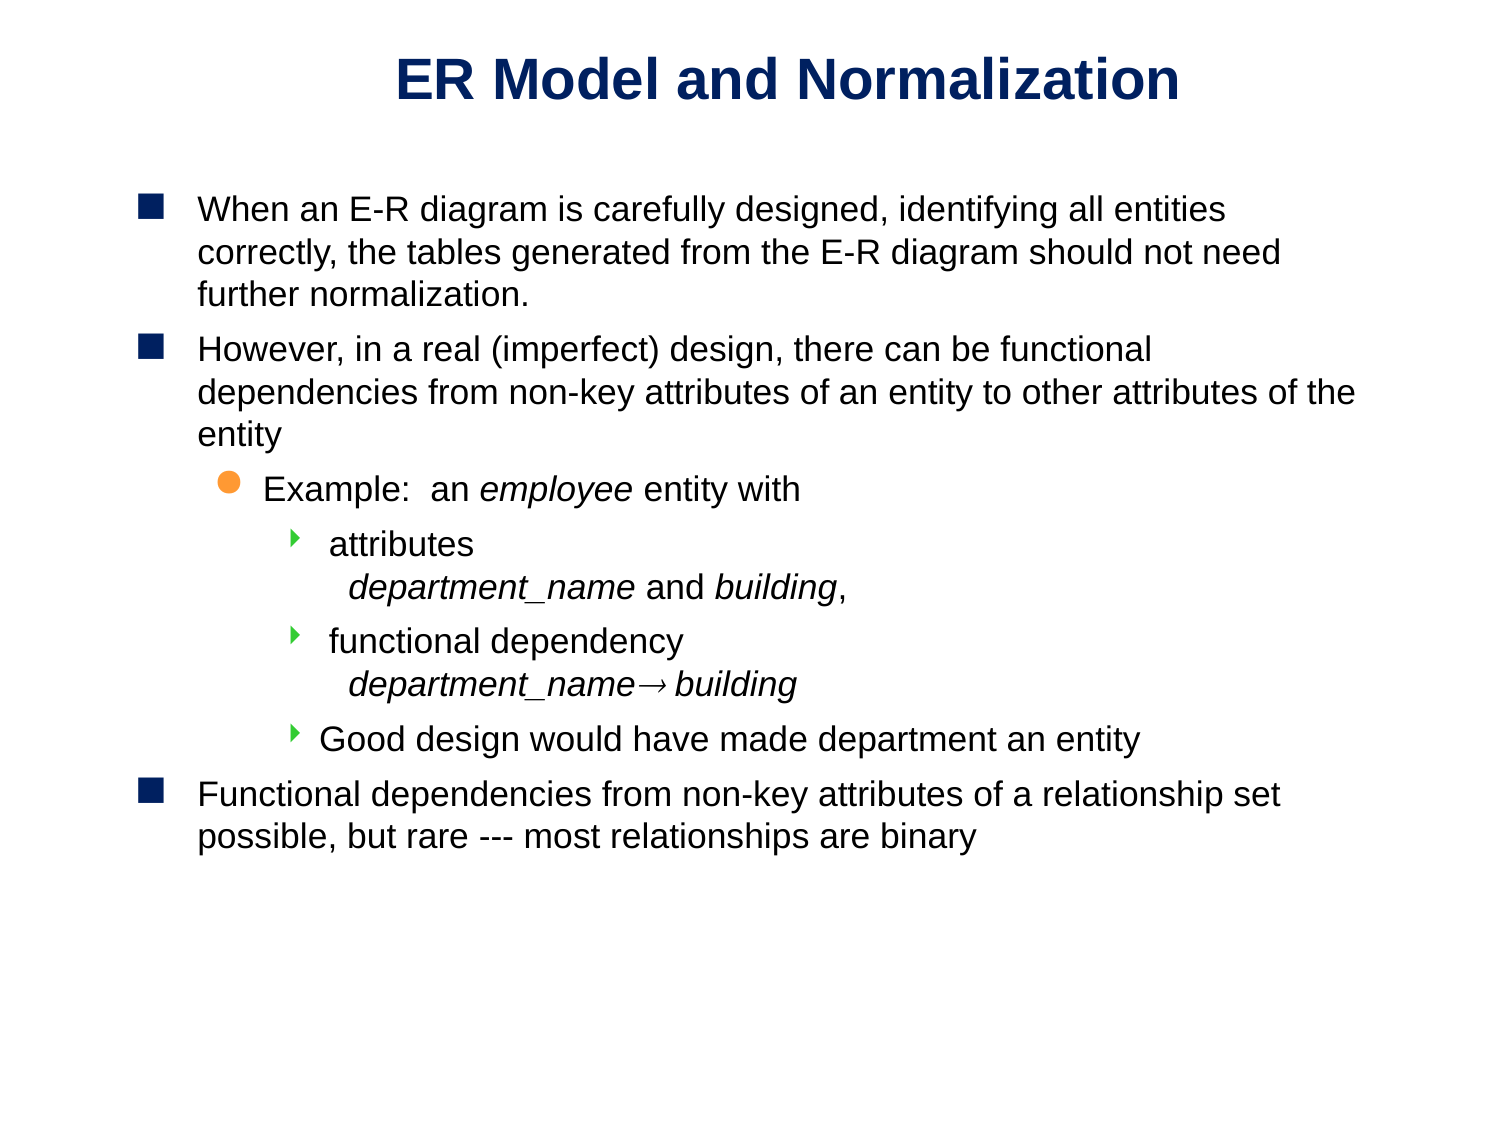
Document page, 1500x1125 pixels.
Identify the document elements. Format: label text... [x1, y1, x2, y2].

list When an E-R diagram is carefully designed, identifying all entities correctly, the tables generated from the E-R diagram should not need further normalization. However, in a real (imperfect) design, there can be functional dependencies from non-key attributes of an entity to other attributes of the entity Example: an employee entity with attributes department_name and building, functional dependency department_name building Good design would have made department an entity Functional dependencies from non-key attributes of a relationship set possible, but rare --- most relationships are binary [126, 178, 1392, 898]
title ER Model and Normalization [125, 18, 1452, 120]
